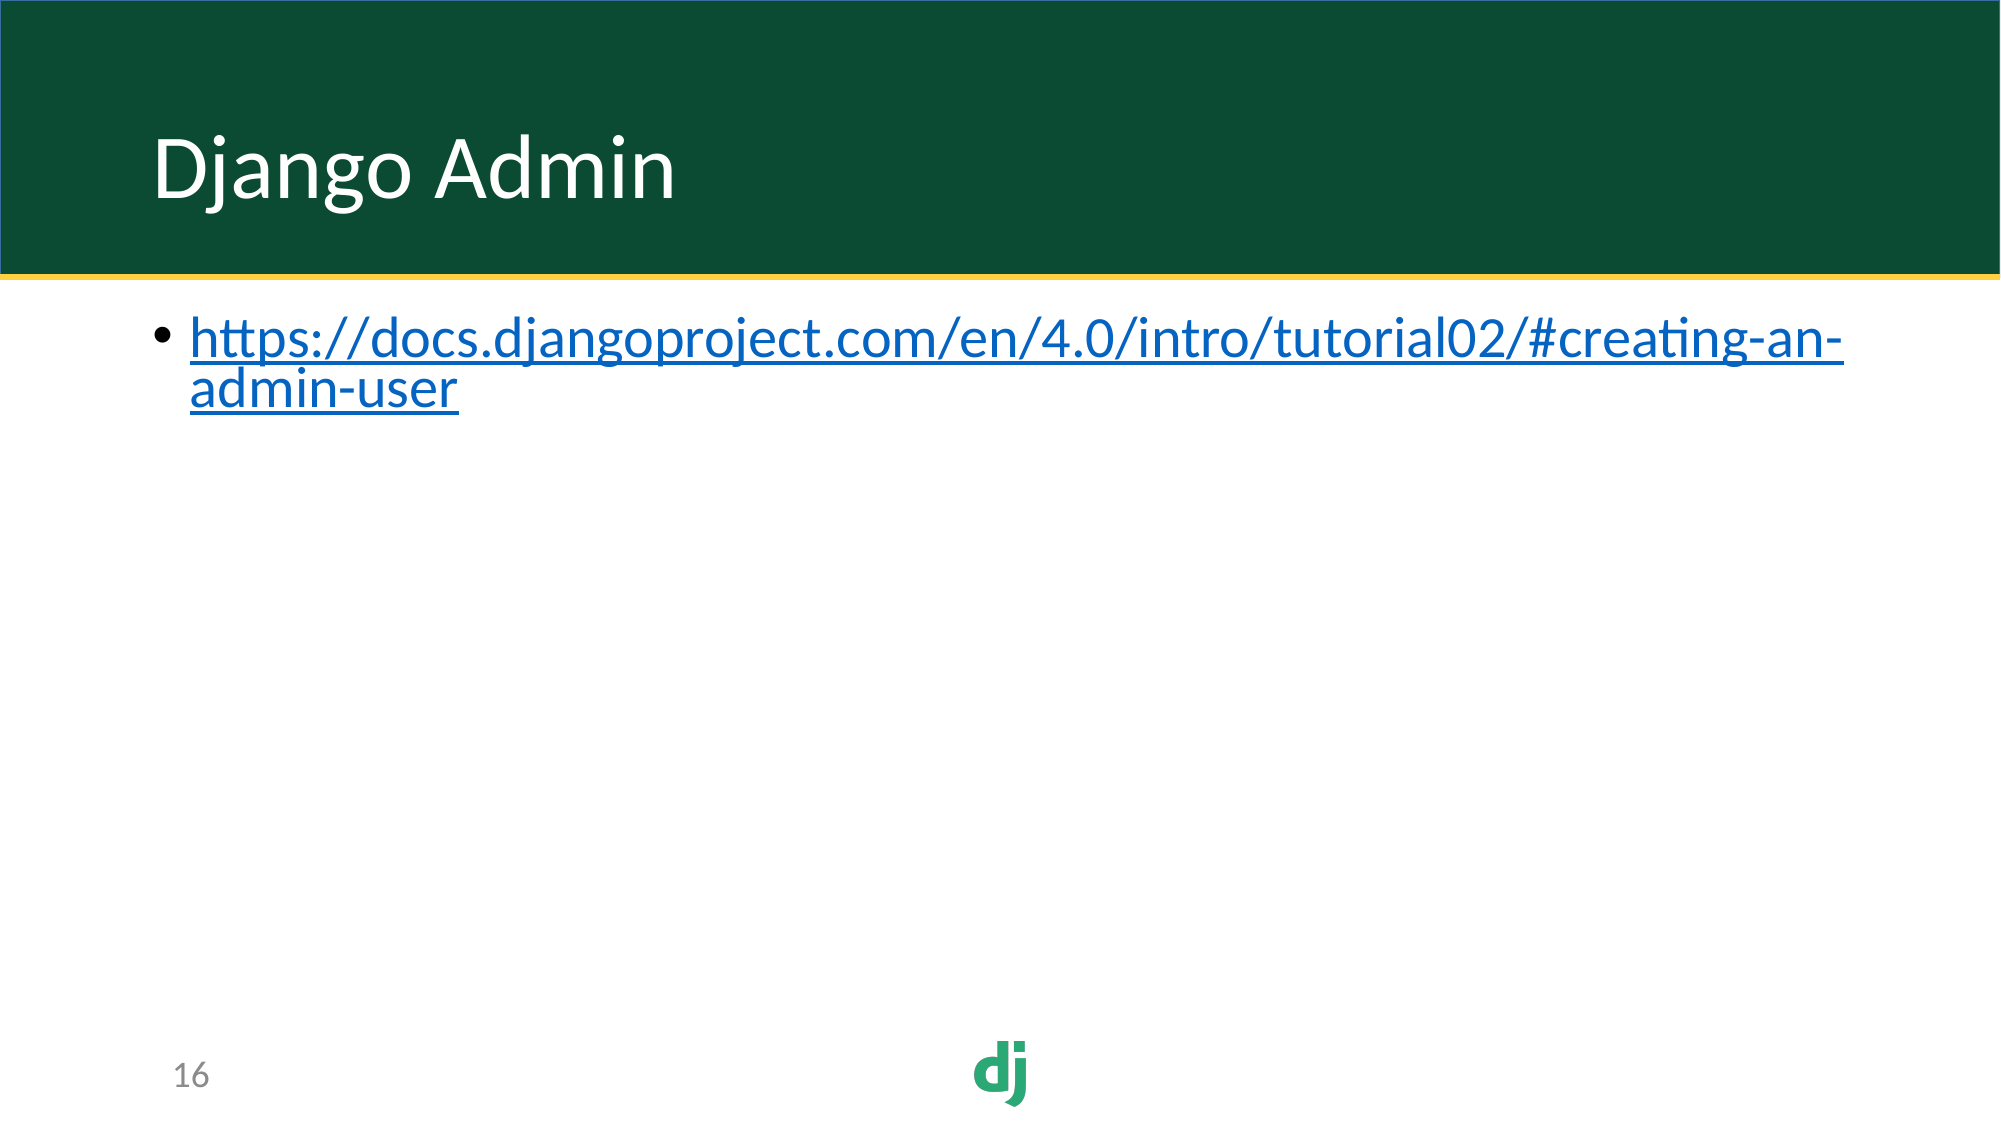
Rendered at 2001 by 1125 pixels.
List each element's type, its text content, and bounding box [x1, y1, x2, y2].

slide_number 16 [156, 1042, 607, 1103]
list https://docs.djangoproject.com/en/4.0/intro/tutorial02/#creating-an-admin-user [137, 299, 1863, 1014]
picture [956, 1041, 1044, 1107]
title Django Admin [137, 59, 1863, 278]
